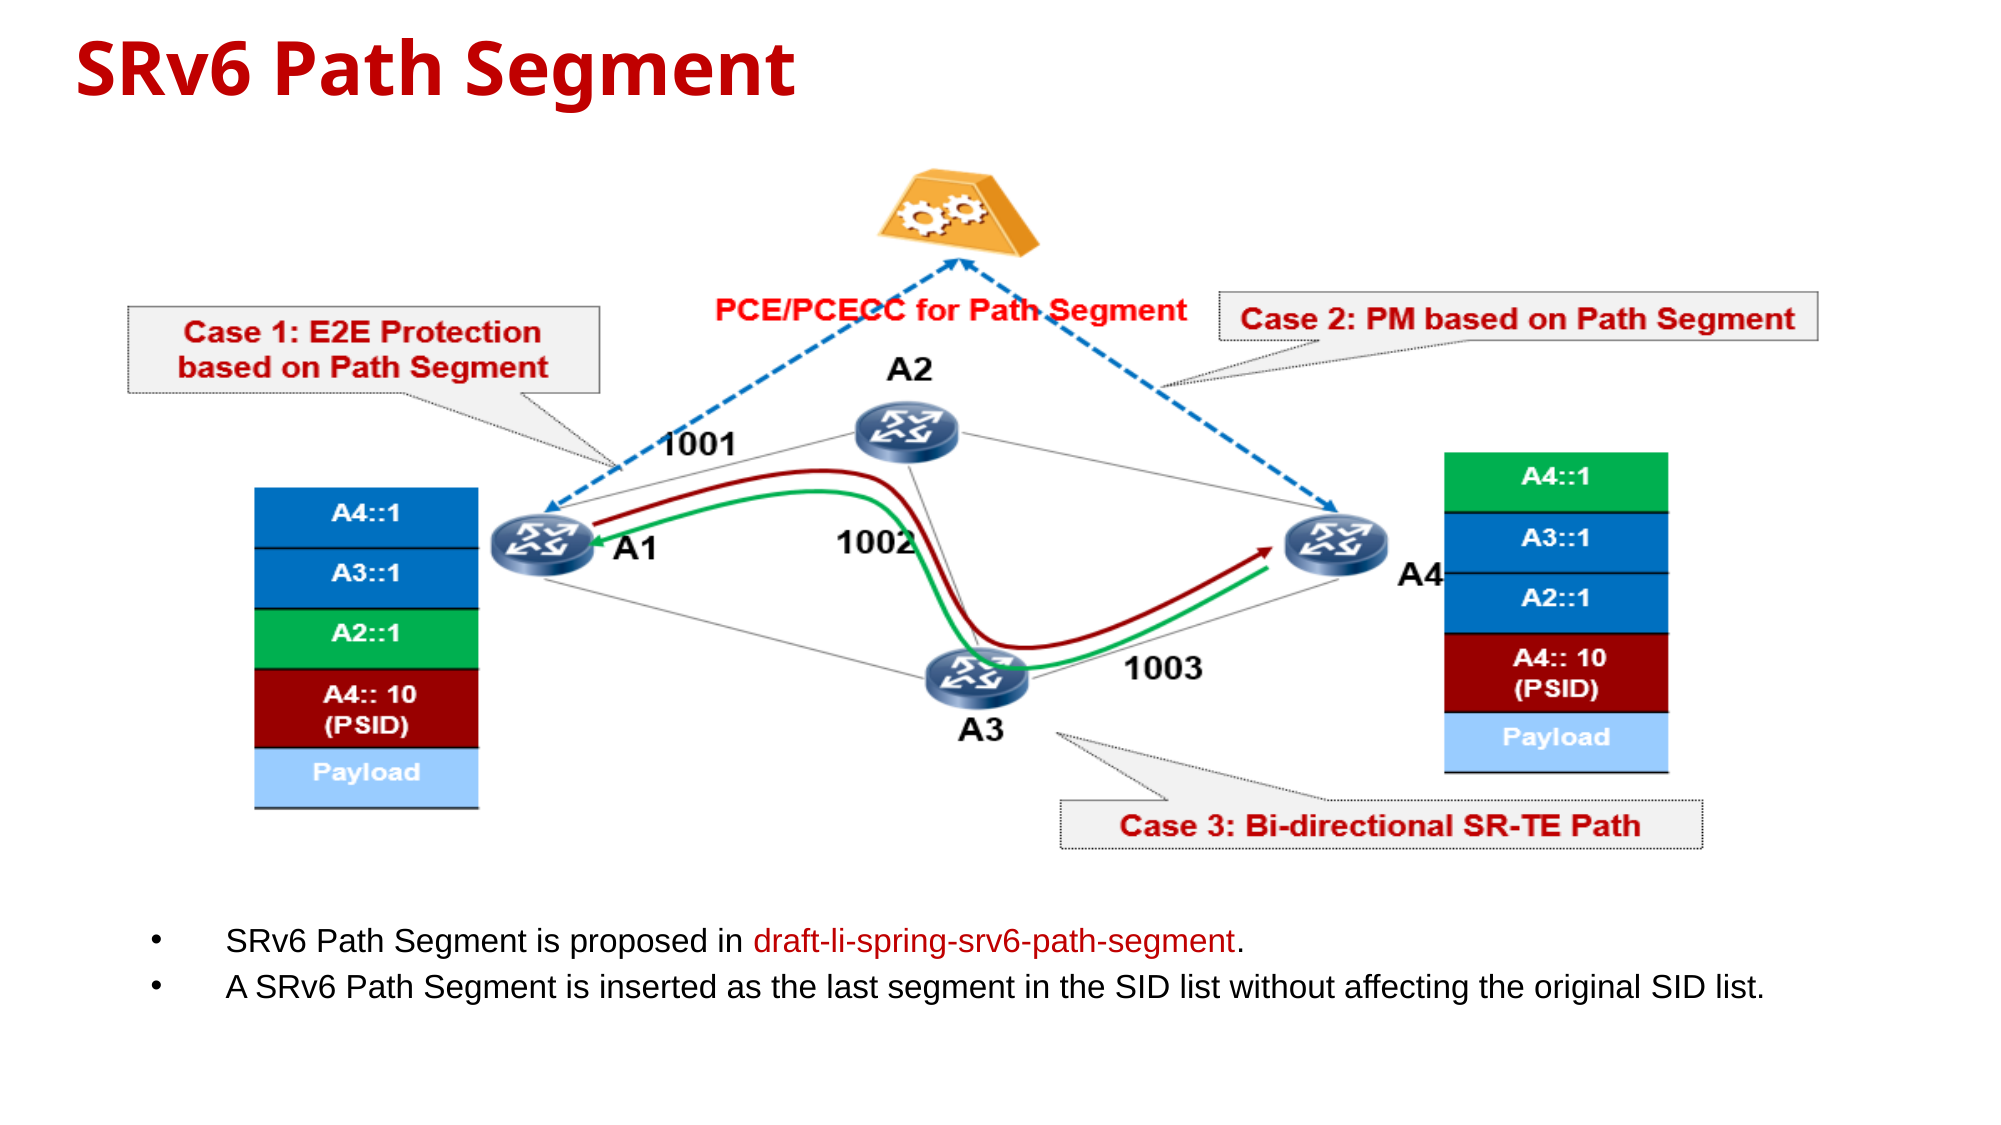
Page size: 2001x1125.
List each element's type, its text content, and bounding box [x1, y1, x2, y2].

picture [111, 164, 1824, 854]
text_box SRv6 Path Segment is proposed in draft-li-spring-srv6-path-segment. A SRv6 Path Segment is inserted as the last segment in the SID list without affecting the original SID list. [135, 911, 1929, 1027]
title SRv6 Path Segment [75, 30, 1876, 113]
